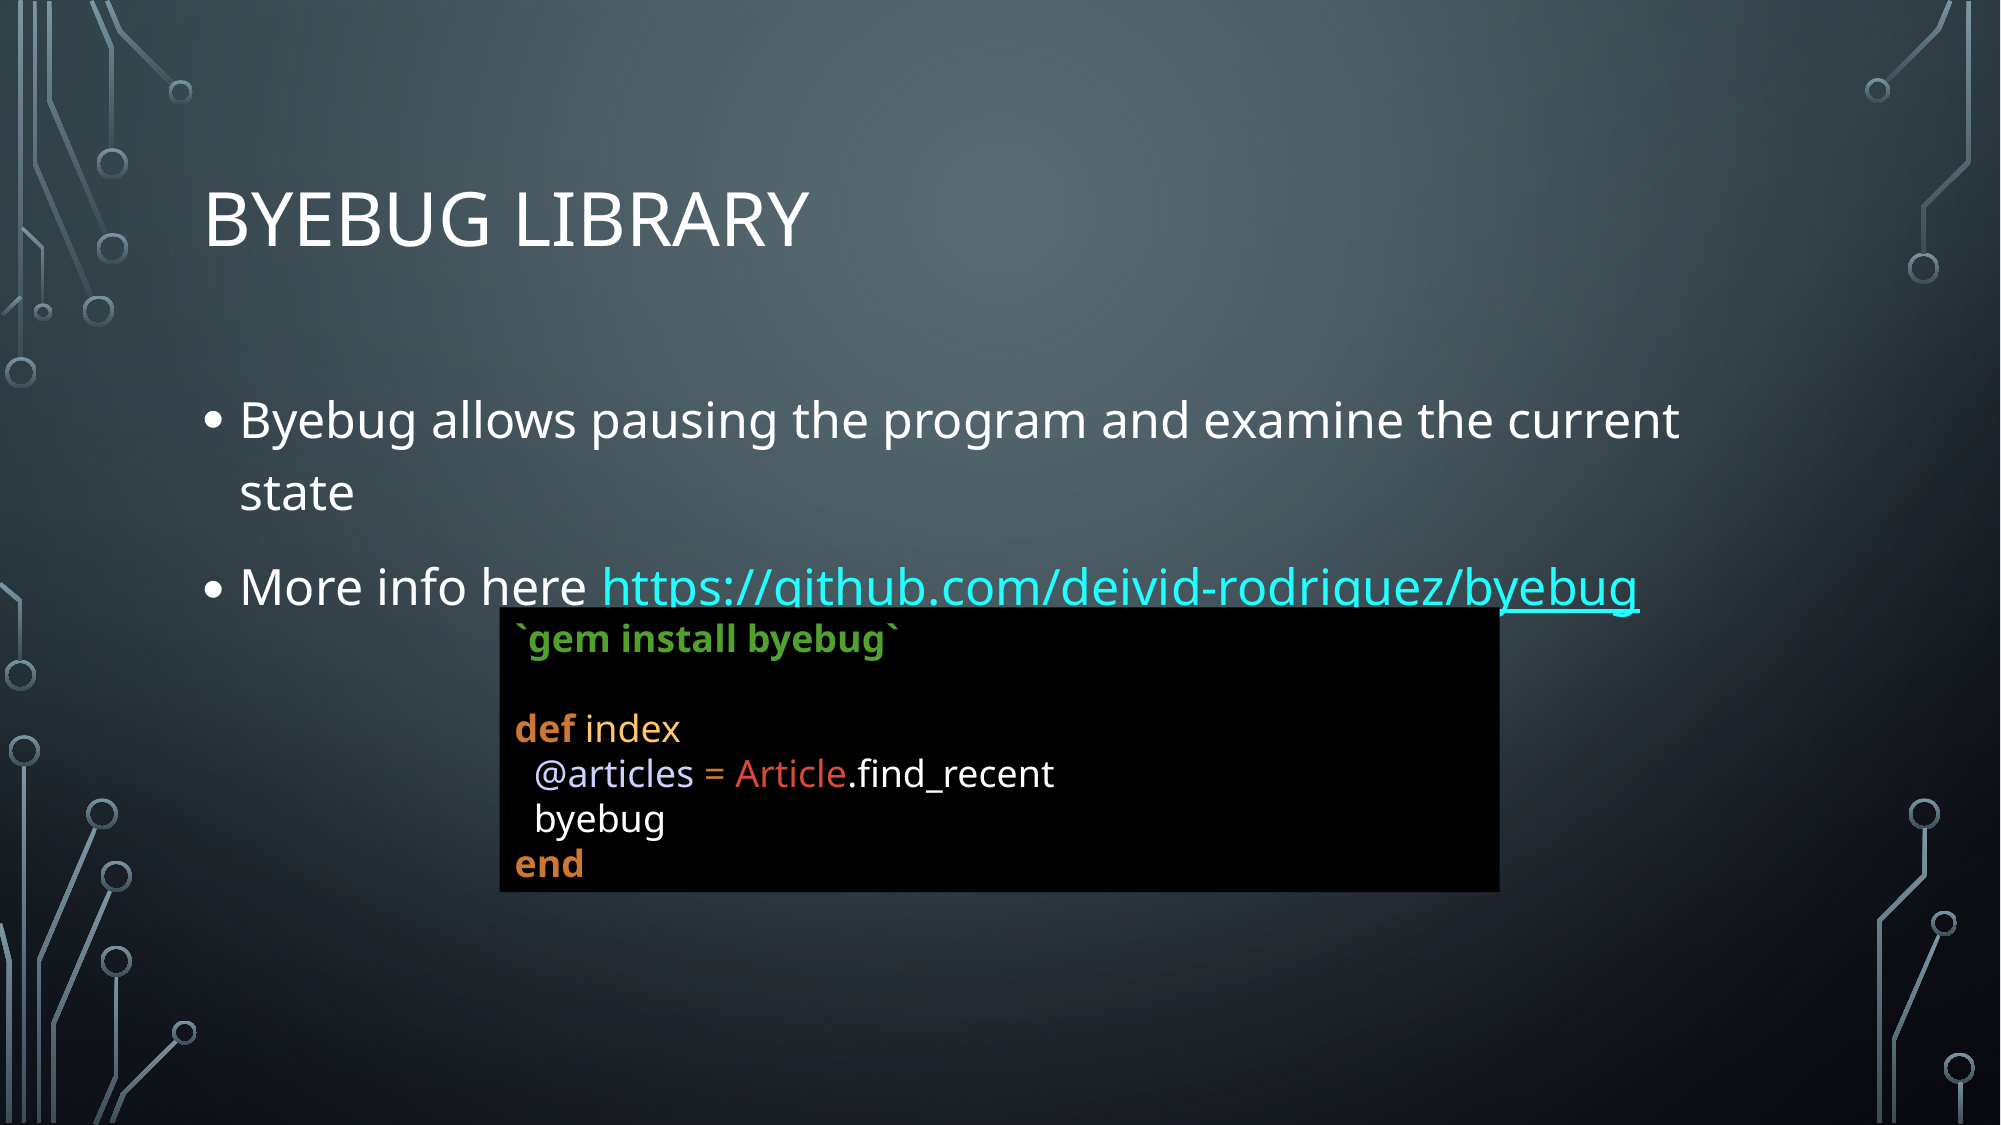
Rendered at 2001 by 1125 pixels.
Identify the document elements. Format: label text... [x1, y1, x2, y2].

text_box `gem install byebug` def index @articles = Article.find_recent byebug end [499, 607, 1500, 893]
list Byebug allows pausing the program and examine the current state More info here https://github.com/deivid-rodriguez/byebug [187, 369, 1813, 950]
title Byebug library [187, 101, 1813, 344]
